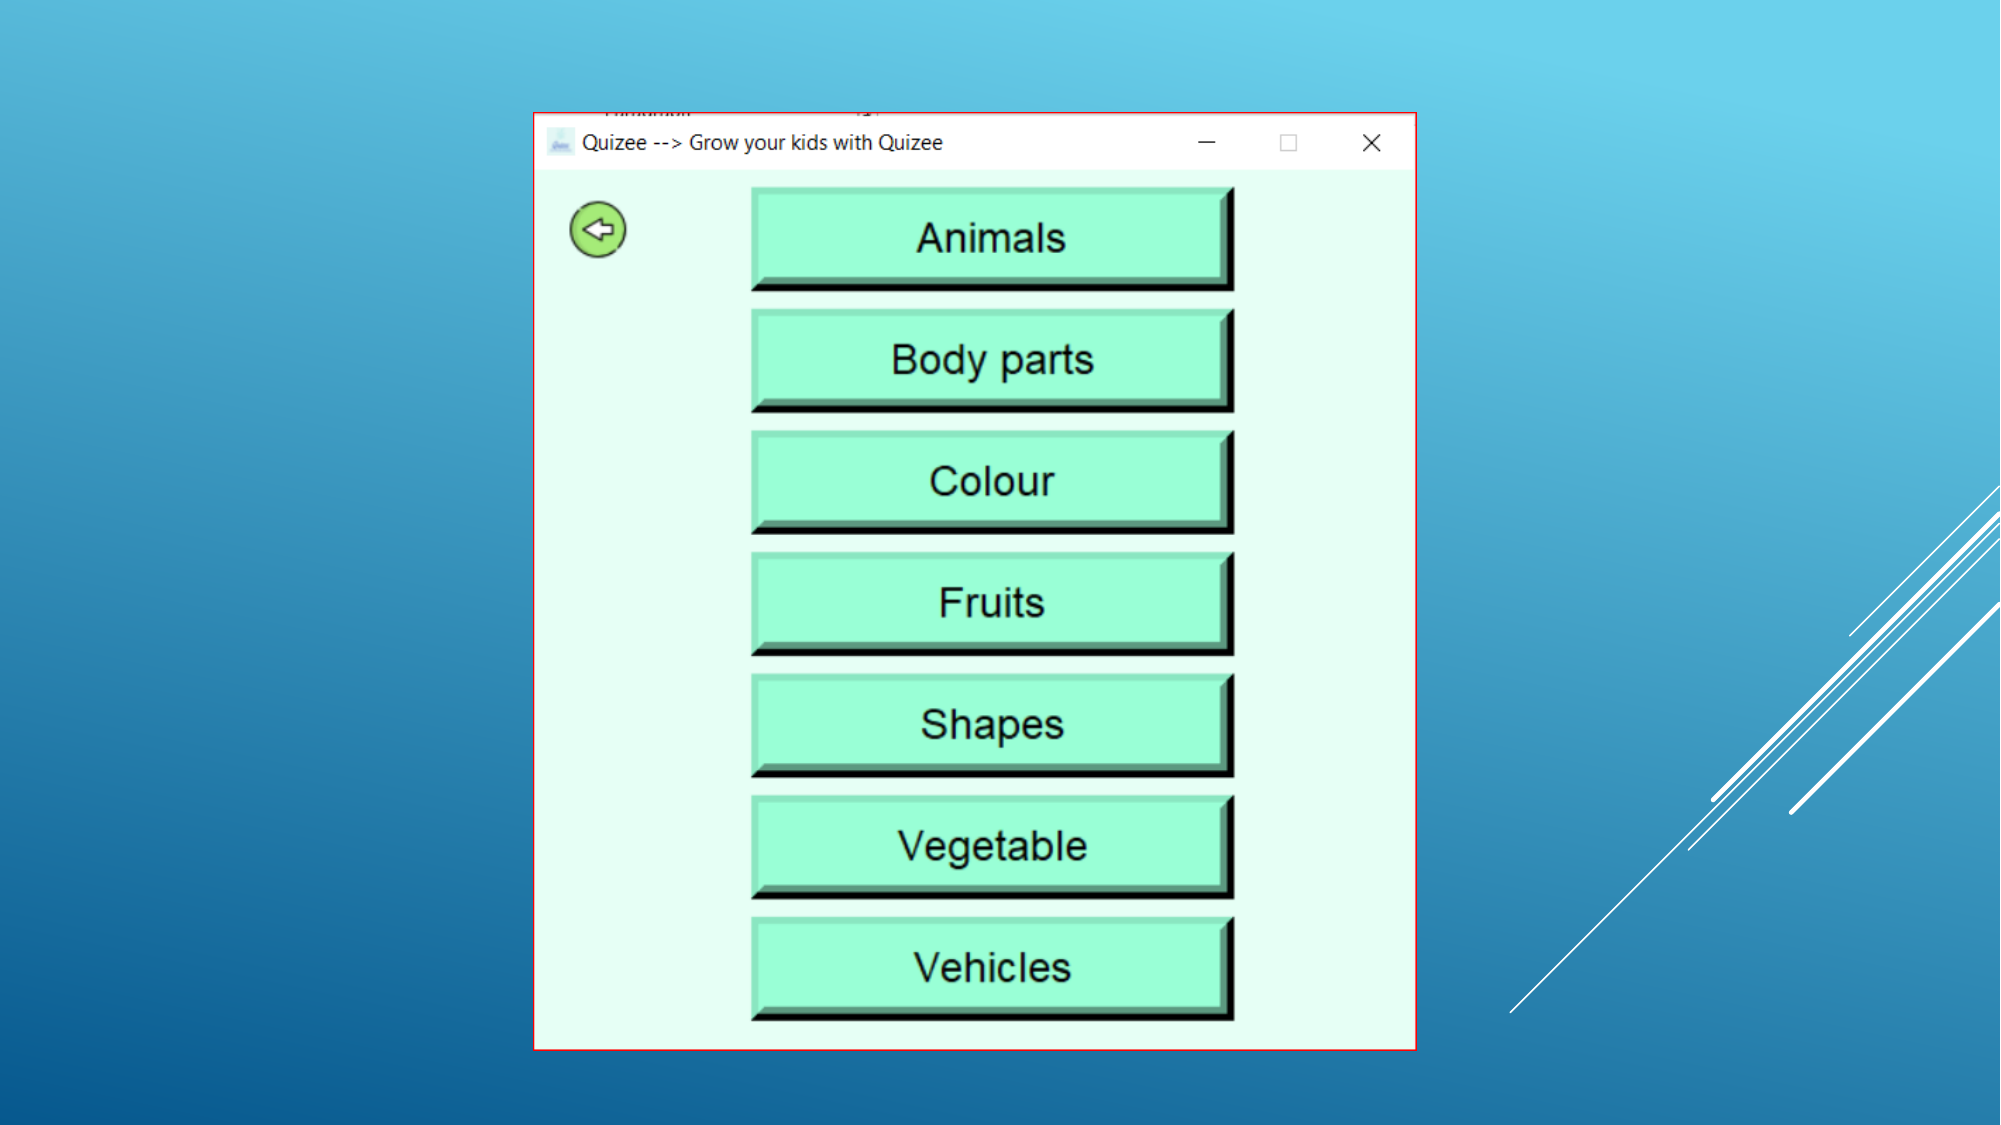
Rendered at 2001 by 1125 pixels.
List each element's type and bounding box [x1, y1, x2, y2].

list [532, 112, 1417, 1052]
